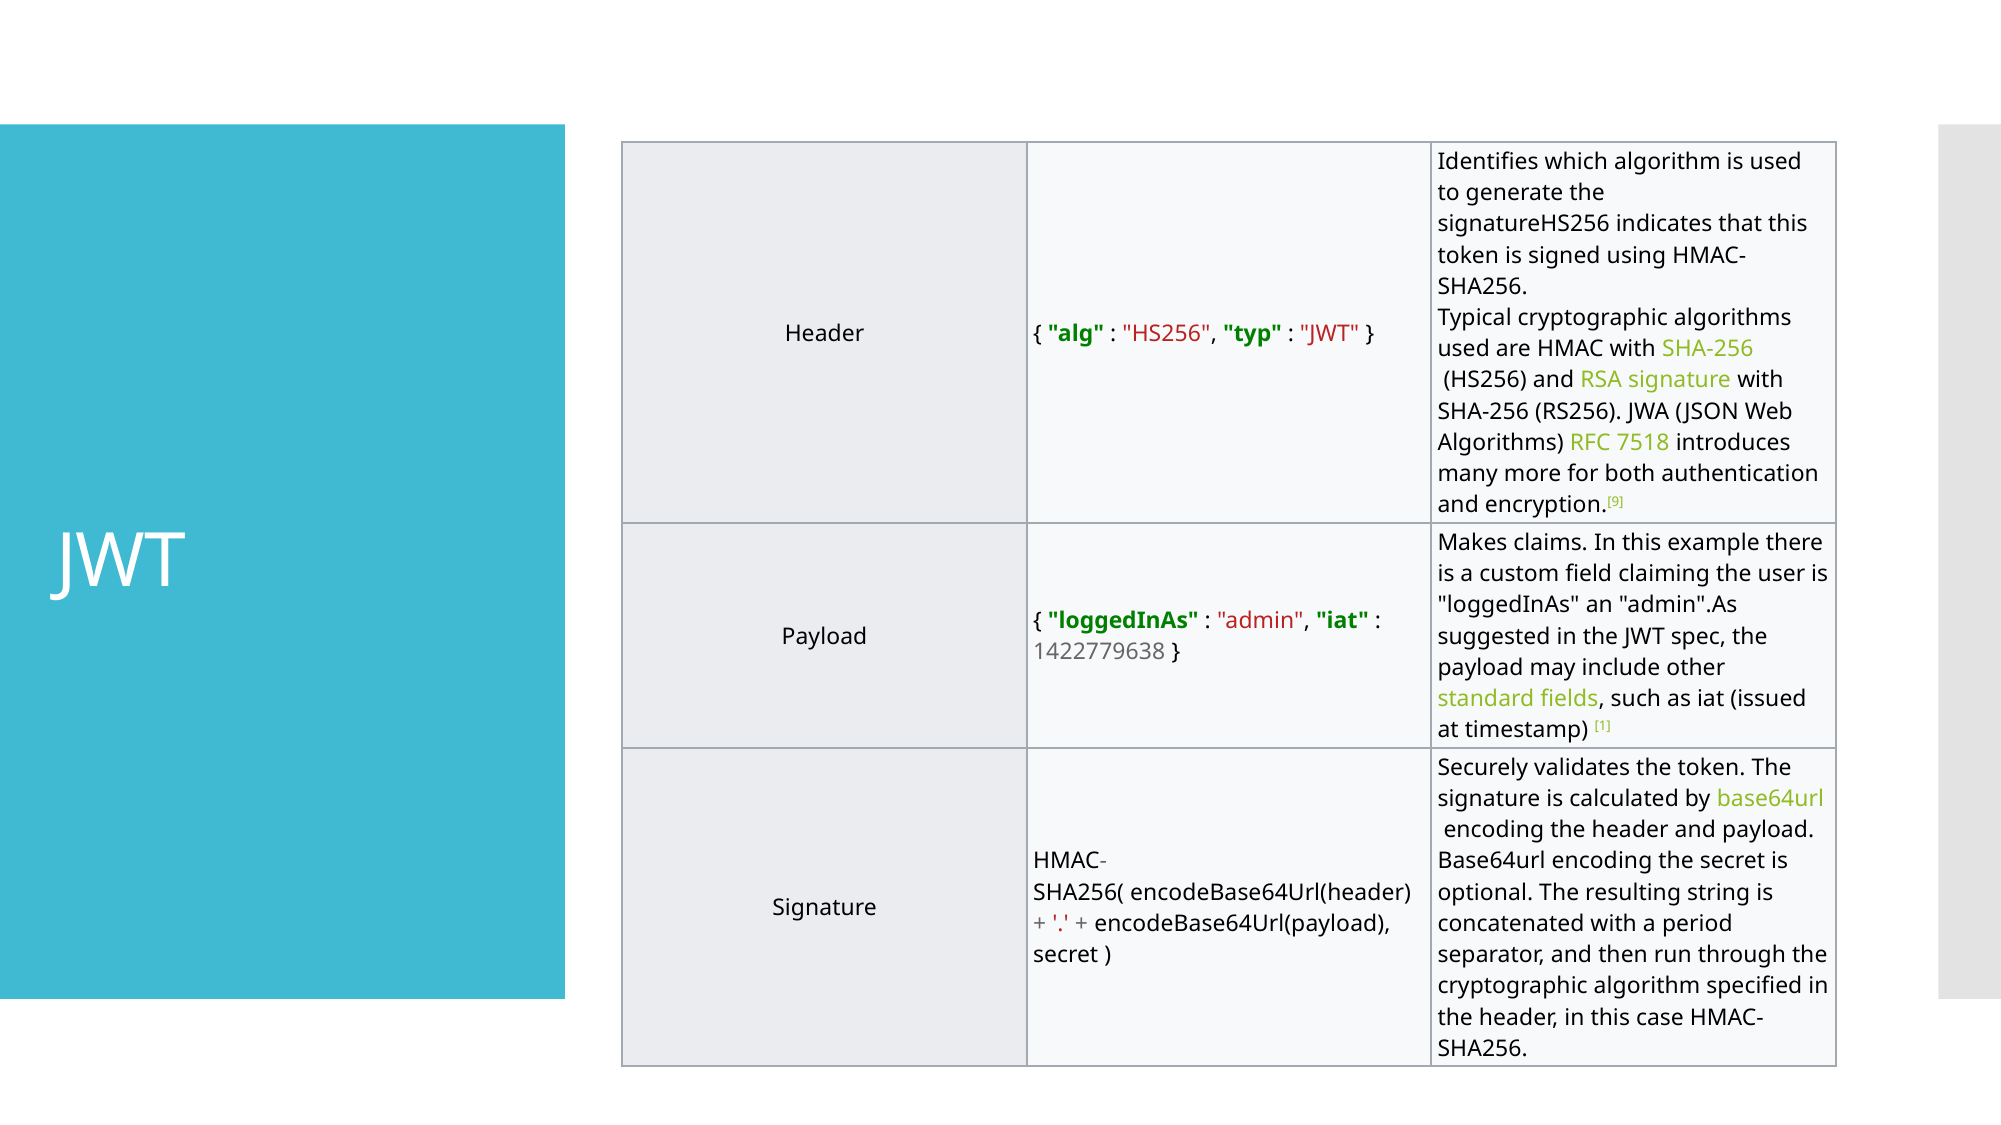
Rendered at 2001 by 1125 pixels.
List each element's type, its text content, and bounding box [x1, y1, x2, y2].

table_header { "alg" : "HS256", "typ" : "JWT" } [1028, 143, 1430, 522]
table_cell Securely validates the token. The signature is calculated by base64url encoding the header and payload. Base64url encoding the secret is optional. The resulting string is concatenated with a period separator, and then run through the cryptographic algorithm specified in the header, in this case HMAC-SHA256. [1432, 749, 1835, 1065]
table_header Header [623, 143, 1026, 522]
table_cell { "loggedInAs" : "admin", "iat" : 1422779638 } [1028, 524, 1430, 747]
table_cell HMAC-SHA256( encodeBase64Url(header) + '.' + encodeBase64Url(payload), secret ) [1028, 749, 1430, 1065]
table_cell Makes claims. In this example there is a custom field claiming the user is "loggedInAs" an "admin".As suggested in the JWT spec, the payload may include other standard fields, such as iat (issued at timestamp) [1] [1432, 524, 1835, 747]
title JWT [41, 184, 525, 940]
table_cell Signature [623, 749, 1026, 1065]
table_cell Payload [623, 524, 1026, 747]
table_header Identifies which algorithm is used to generate the signatureHS256 indicates that this token is signed using HMAC-SHA256. Typical cryptographic algorithms used are HMAC with SHA-256 (HS256) and RSA signature with SHA-256 (RS256). JWA (JSON Web Algorithms) RFC 7518 introduces many more for both authentication and encryption.[9] [1432, 143, 1835, 522]
